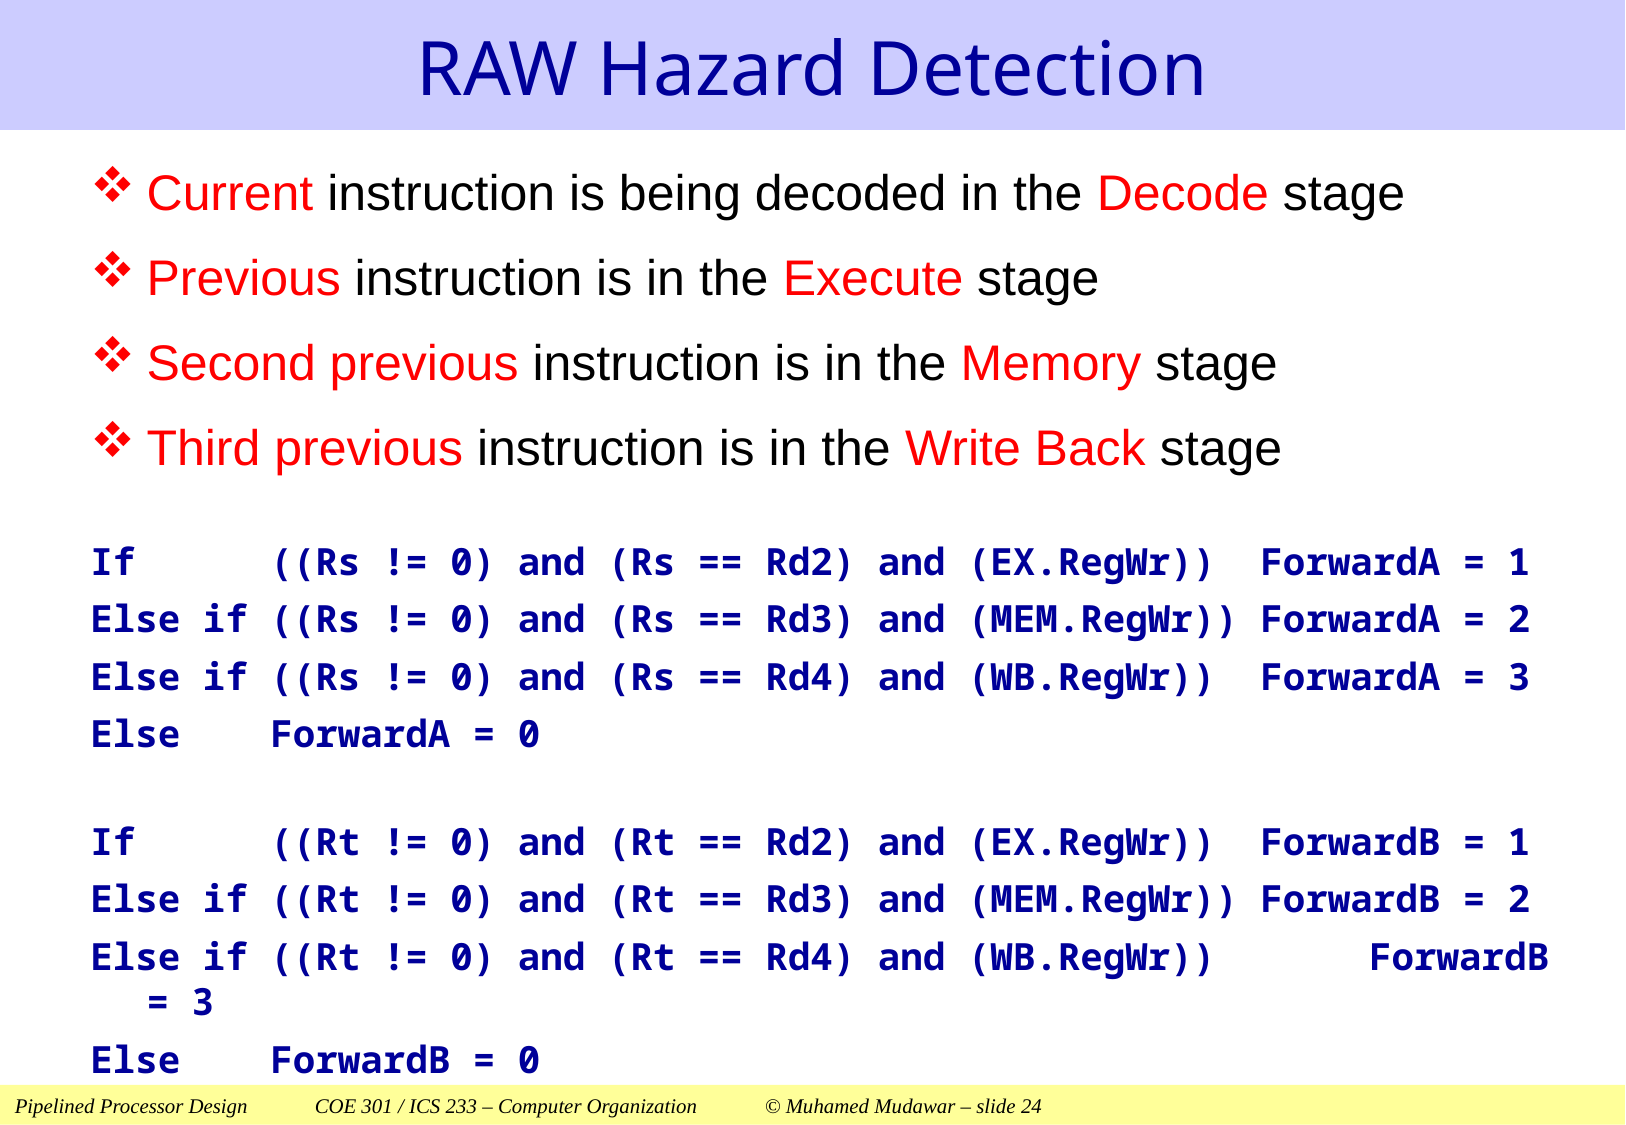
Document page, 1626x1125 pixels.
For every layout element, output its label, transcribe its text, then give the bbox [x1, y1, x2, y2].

title RAW Hazard Detection [0, 0, 1625, 130]
list Current instruction is being decoded in the Decode stage Previous instruction is in the Execute stage Second previous instruction is in the Memory stage Third previous instruction is in the Write Back stage If ((Rs != 0) and (Rs == Rd2) and (EX.RegWr)) ForwardA = 1 Else if ((Rs != 0) and (Rs == Rd3) and (MEM.RegWr)) ForwardA = 2 Else if ((Rs != 0) and (Rs == Rd4) and (WB.RegWr)) ForwardA = 3 Else ForwardA = 0 If ((Rt != 0) and (Rt == Rd2) and (EX.RegWr)) ForwardB = 1 Else if ((Rt != 0) and (Rt == Rd3) and (MEM.RegWr)) ForwardB = 2 Else if ((Rt != 0) and (Rt == Rd4) and (WB.RegWr)) ForwardB = 3 Else ForwardB = 0 [75, 153, 1577, 1067]
